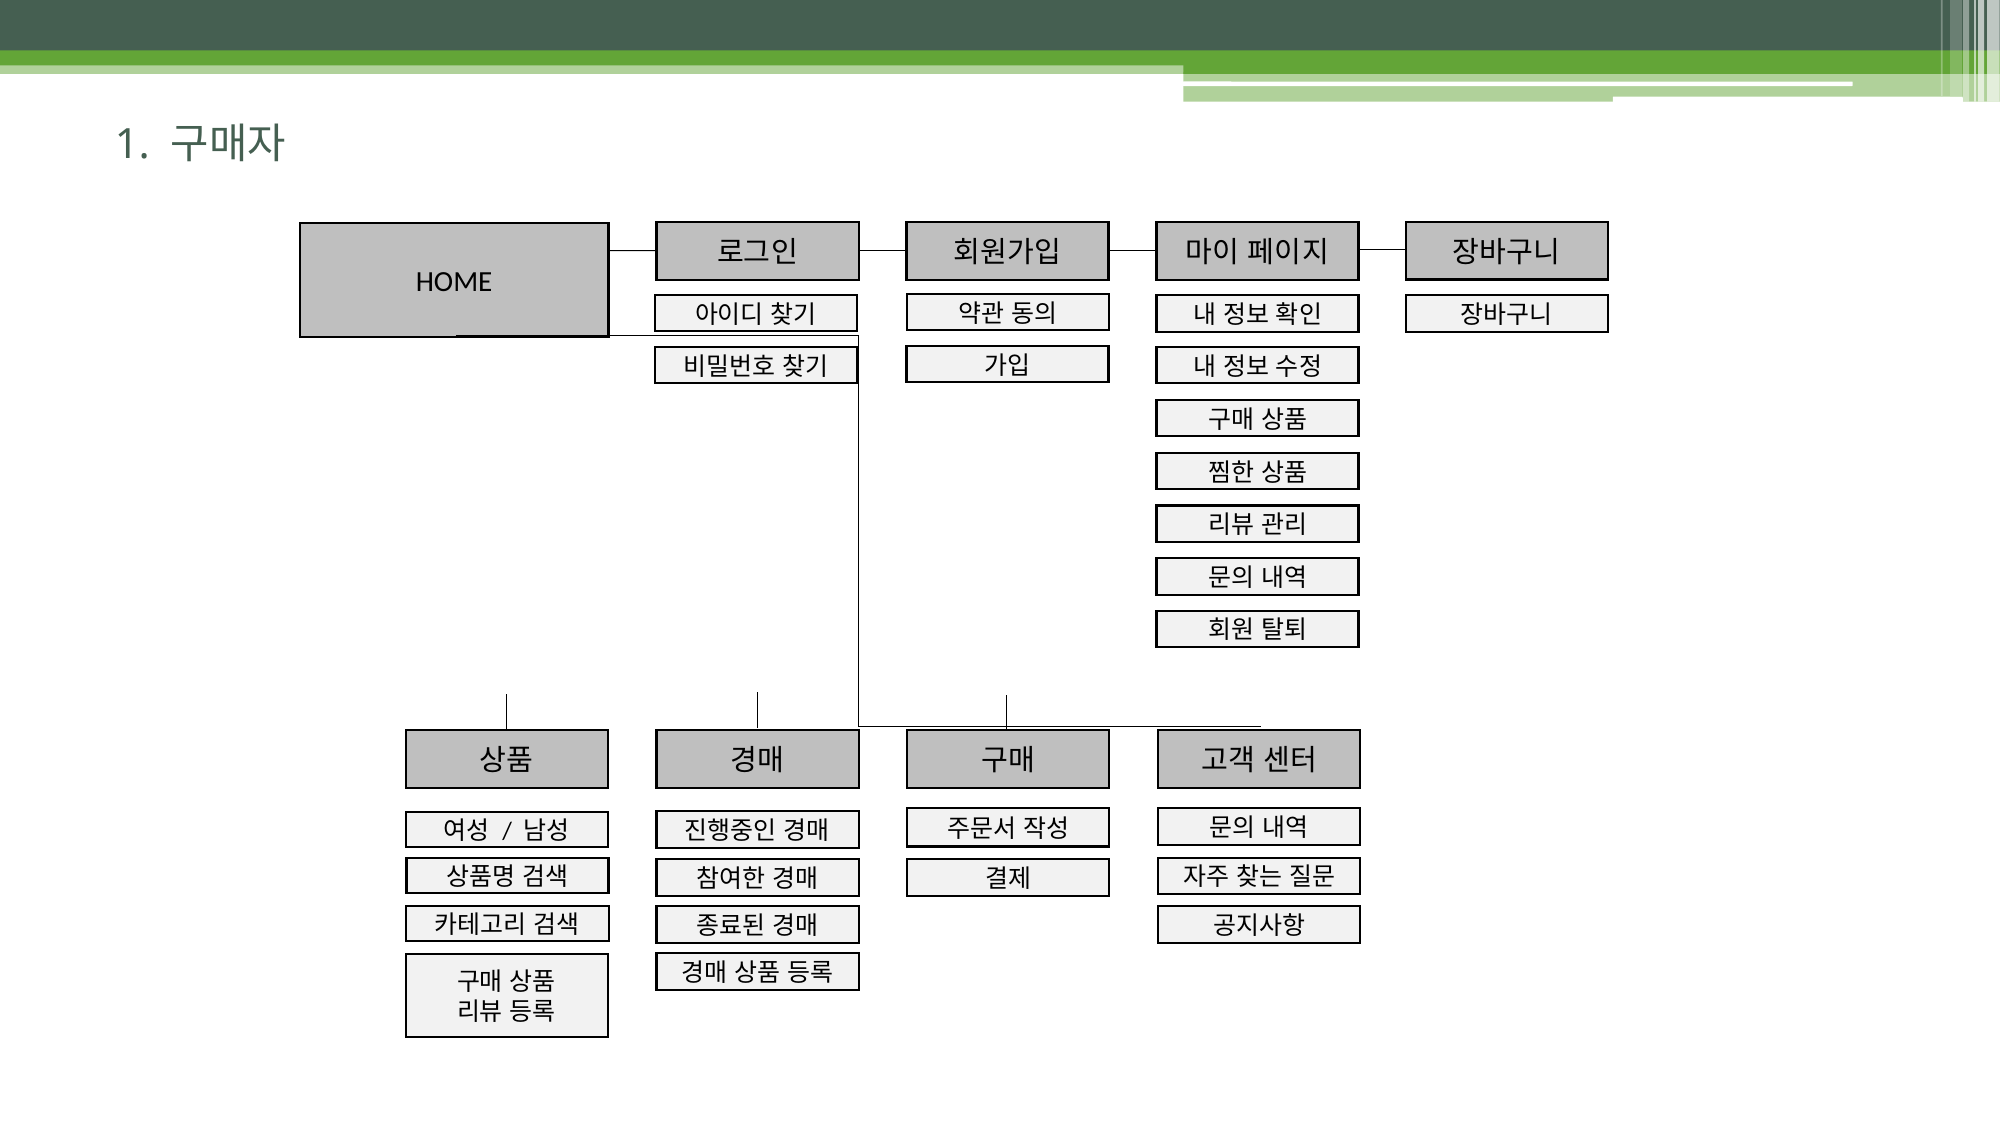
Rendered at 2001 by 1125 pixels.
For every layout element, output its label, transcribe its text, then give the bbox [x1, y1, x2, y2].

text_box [1054, 729, 1110, 896]
text_box 회원가입 [1054, 221, 1110, 281]
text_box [1156, 221, 1359, 648]
text_box HOME [299, 222, 610, 338]
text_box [1158, 729, 1361, 943]
text_box 약관 동의 [1054, 293, 1110, 331]
text_box 가입 [1054, 345, 1110, 383]
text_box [663, 128, 1054, 934]
title 1. 구매자 [99, 108, 1900, 175]
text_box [405, 729, 609, 1037]
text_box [656, 729, 859, 990]
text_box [654, 221, 859, 384]
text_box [1405, 221, 1608, 333]
